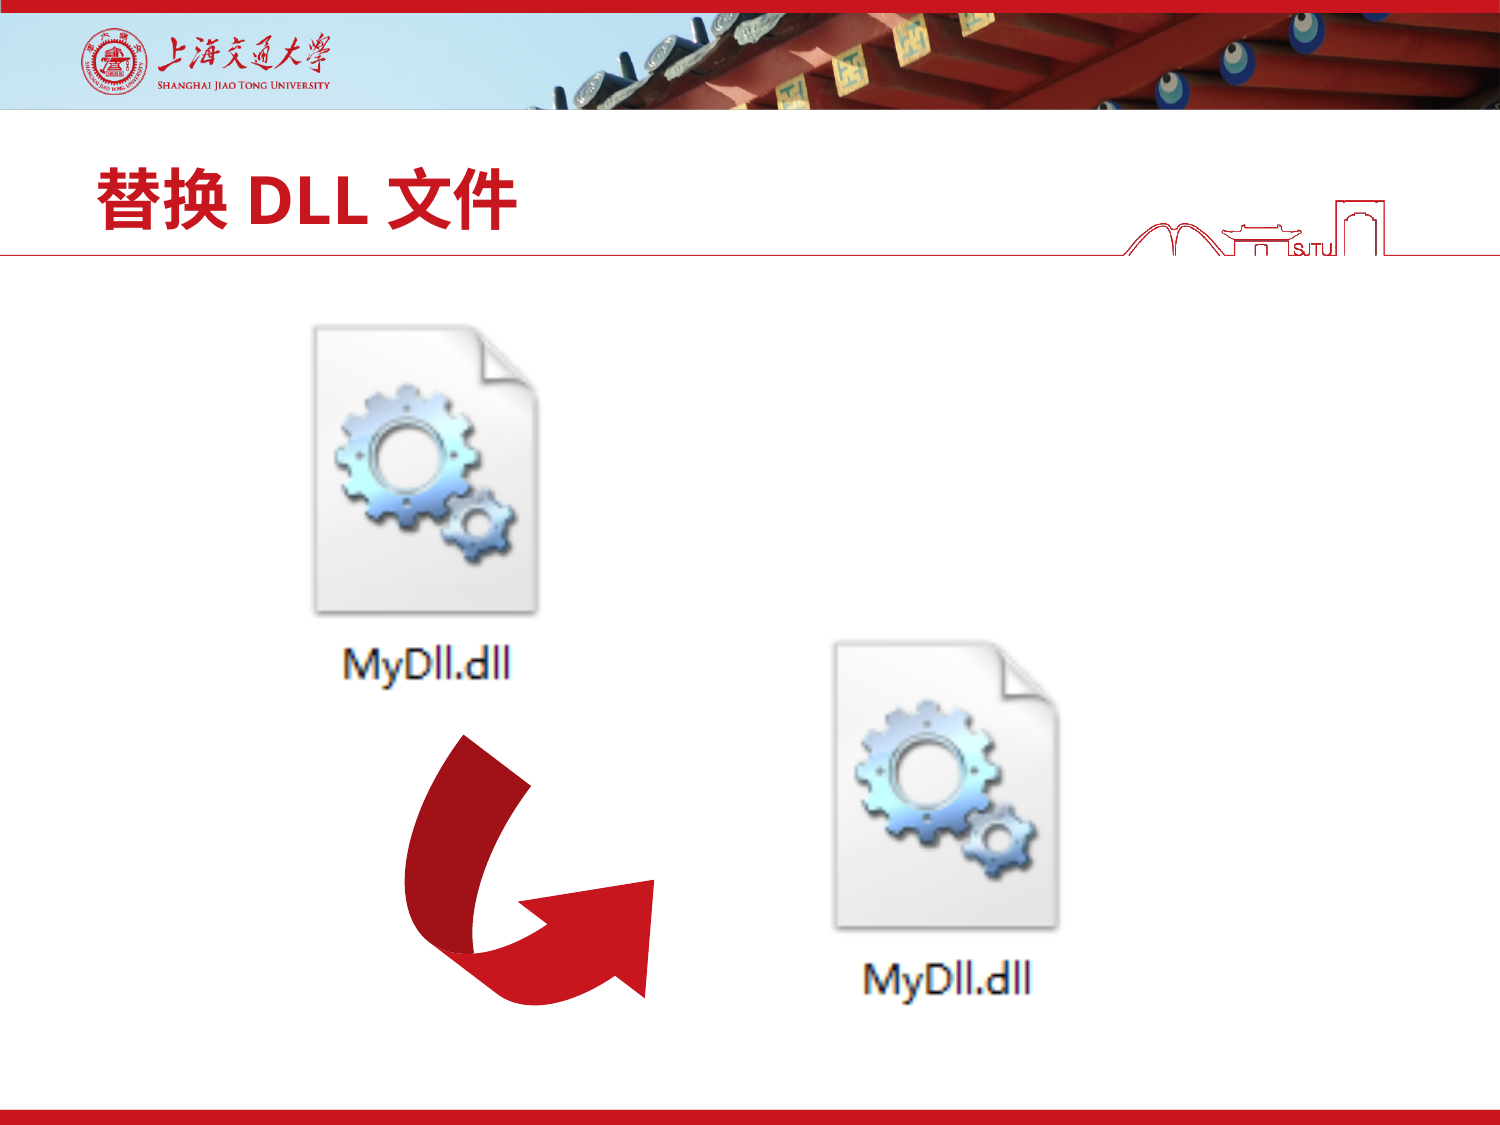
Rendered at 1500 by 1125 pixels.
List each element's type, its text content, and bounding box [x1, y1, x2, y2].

picture [0, 0, 1500, 110]
picture [784, 600, 1126, 1050]
picture [264, 284, 605, 735]
title 替换DLL文件 [81, 159, 1455, 254]
text_box [403, 735, 656, 1007]
picture [0, 200, 1500, 256]
